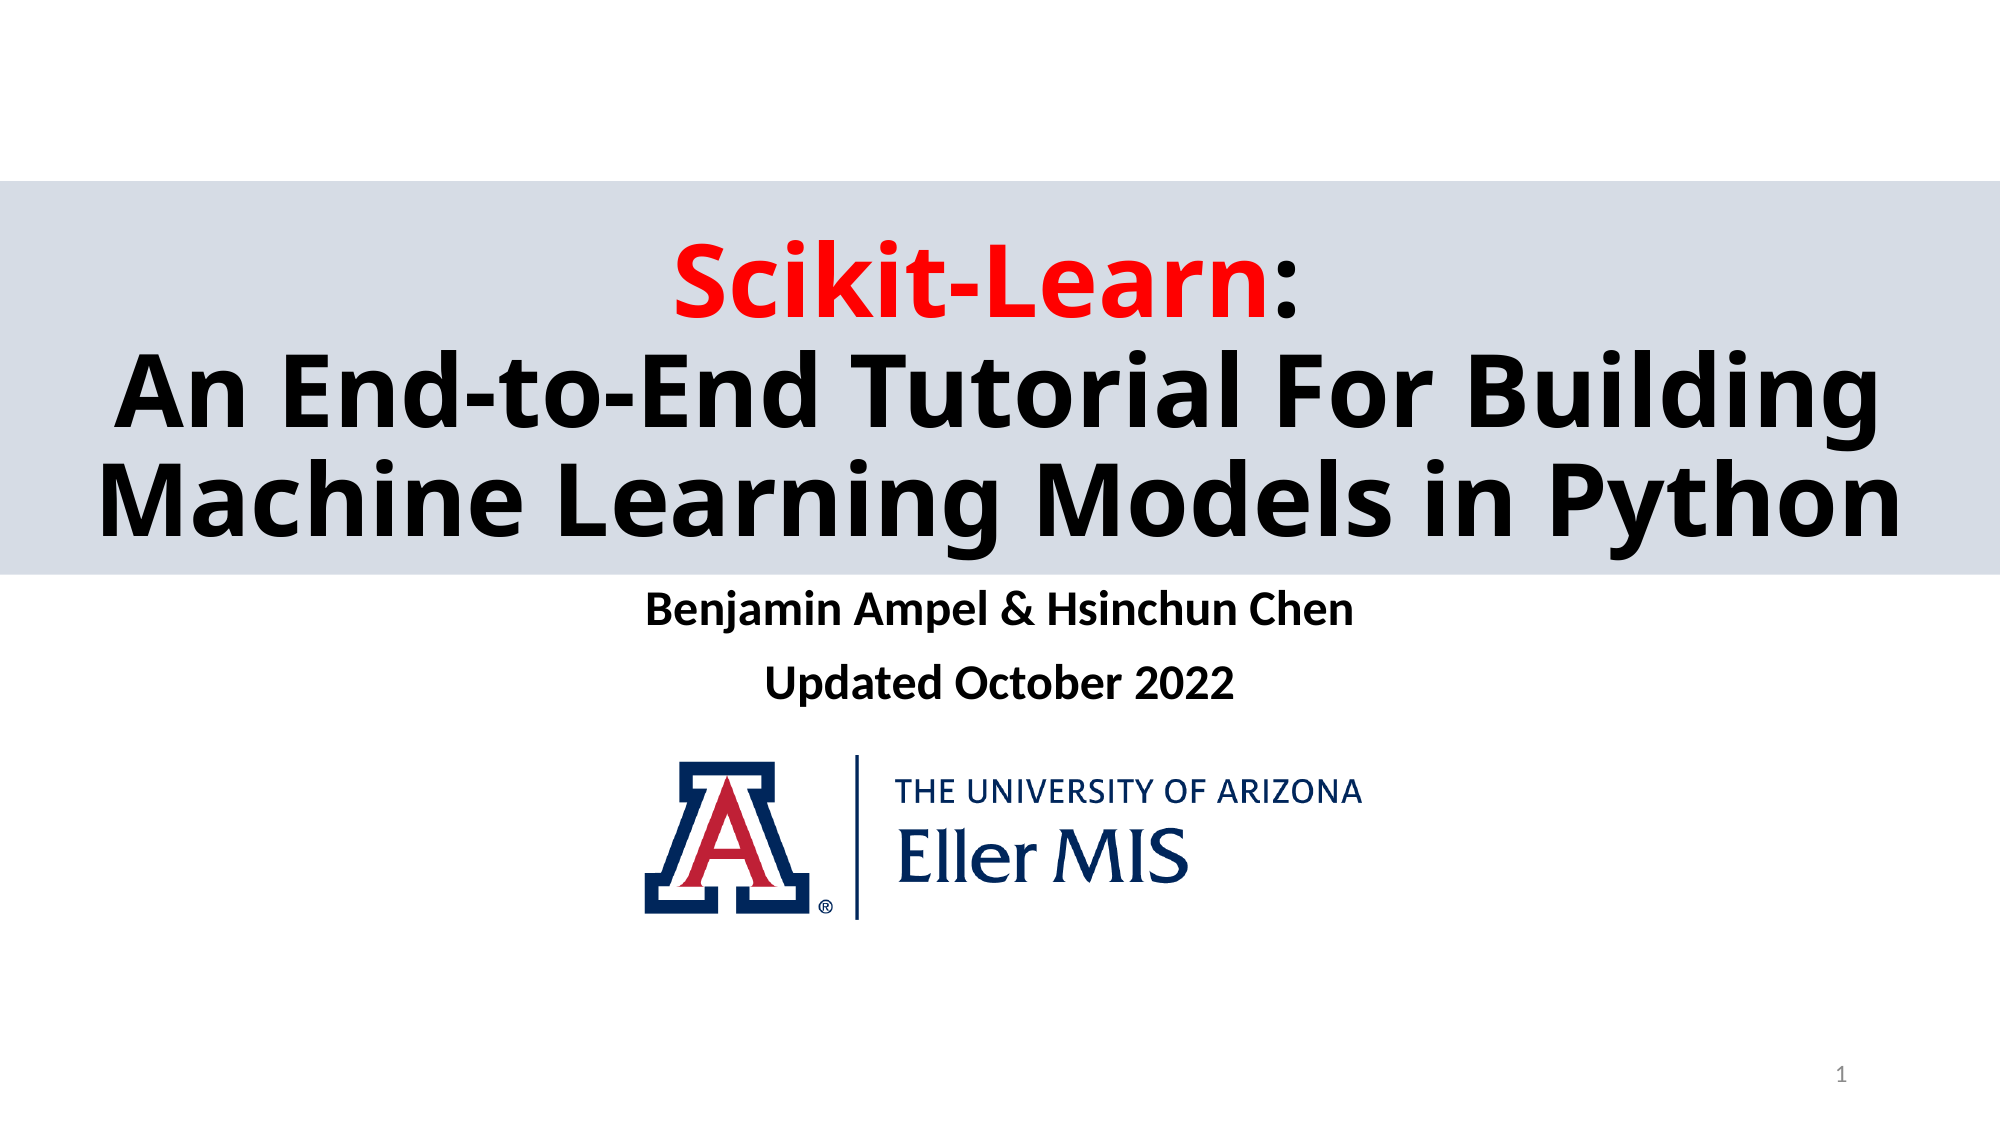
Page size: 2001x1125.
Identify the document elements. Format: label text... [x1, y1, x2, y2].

title Scikit-Learn: An End-to-End Tutorial For Building Machine Learning Models in Python [68, 189, 1932, 566]
slide_number 1 [1412, 1042, 1863, 1103]
picture [638, 755, 1362, 920]
subtitle Benjamin Ampel & Hsinchun Chen Updated October 2022 [0, 574, 2000, 876]
text_box [0, 180, 2000, 574]
